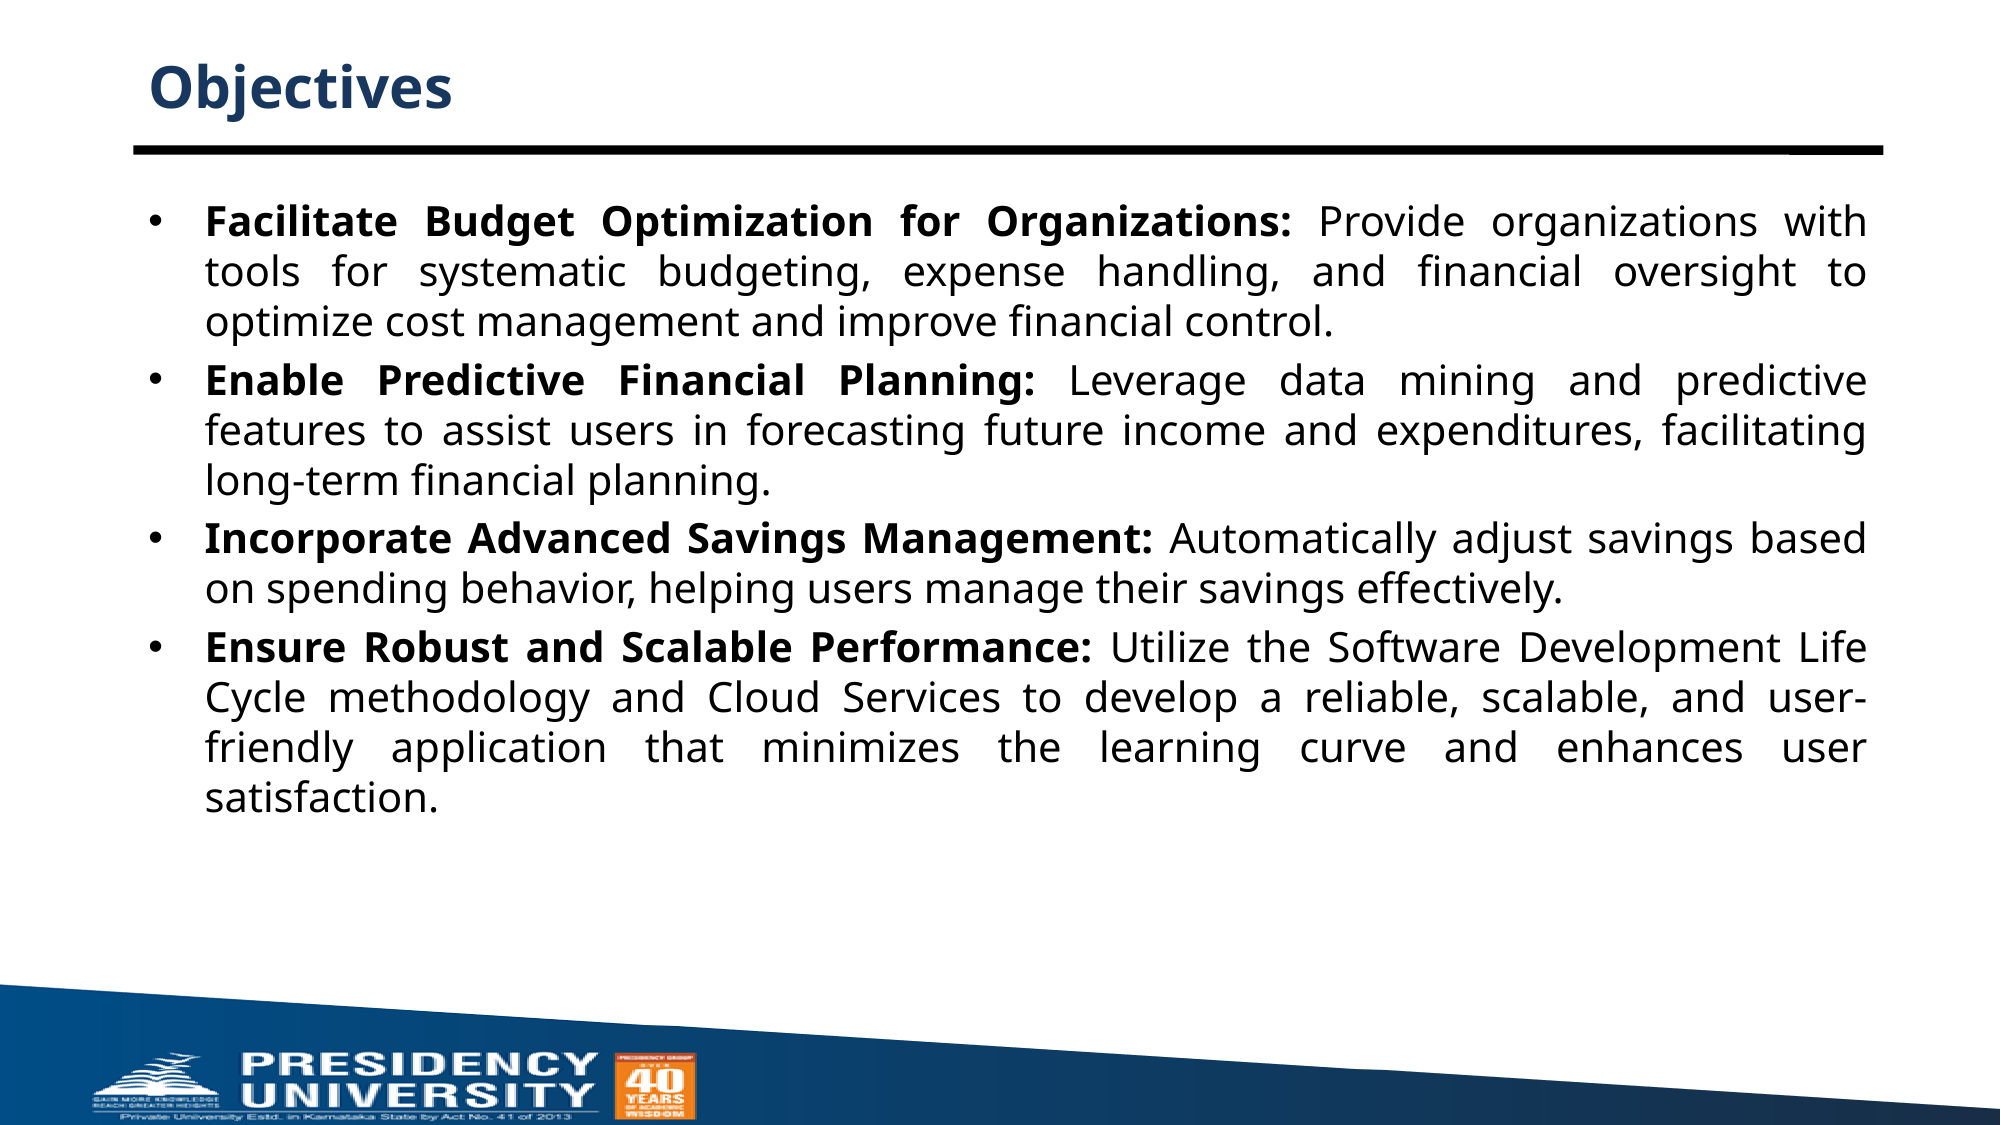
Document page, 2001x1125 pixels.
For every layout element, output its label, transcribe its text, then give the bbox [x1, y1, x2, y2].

list Facilitate Budget Optimization for Organizations: Provide organizations with tools for systematic budgeting, expense handling, and financial oversight to optimize cost management and improve financial control. Enable Predictive Financial Planning: Leverage data mining and predictive features to assist users in forecasting future income and expenditures, facilitating long-term financial planning. Incorporate Advanced Savings Management: Automatically adjust savings based on spending behavior, helping users manage their savings effectively. Ensure Robust and Scalable Performance: Utilize the Software Development Life Cycle methodology and Cloud Services to develop a reliable, scalable, and user-friendly application that minimizes the learning curve and enhances user satisfaction. [133, 187, 1884, 1000]
picture [0, 982, 2000, 1125]
title Objectives [133, 45, 1884, 125]
